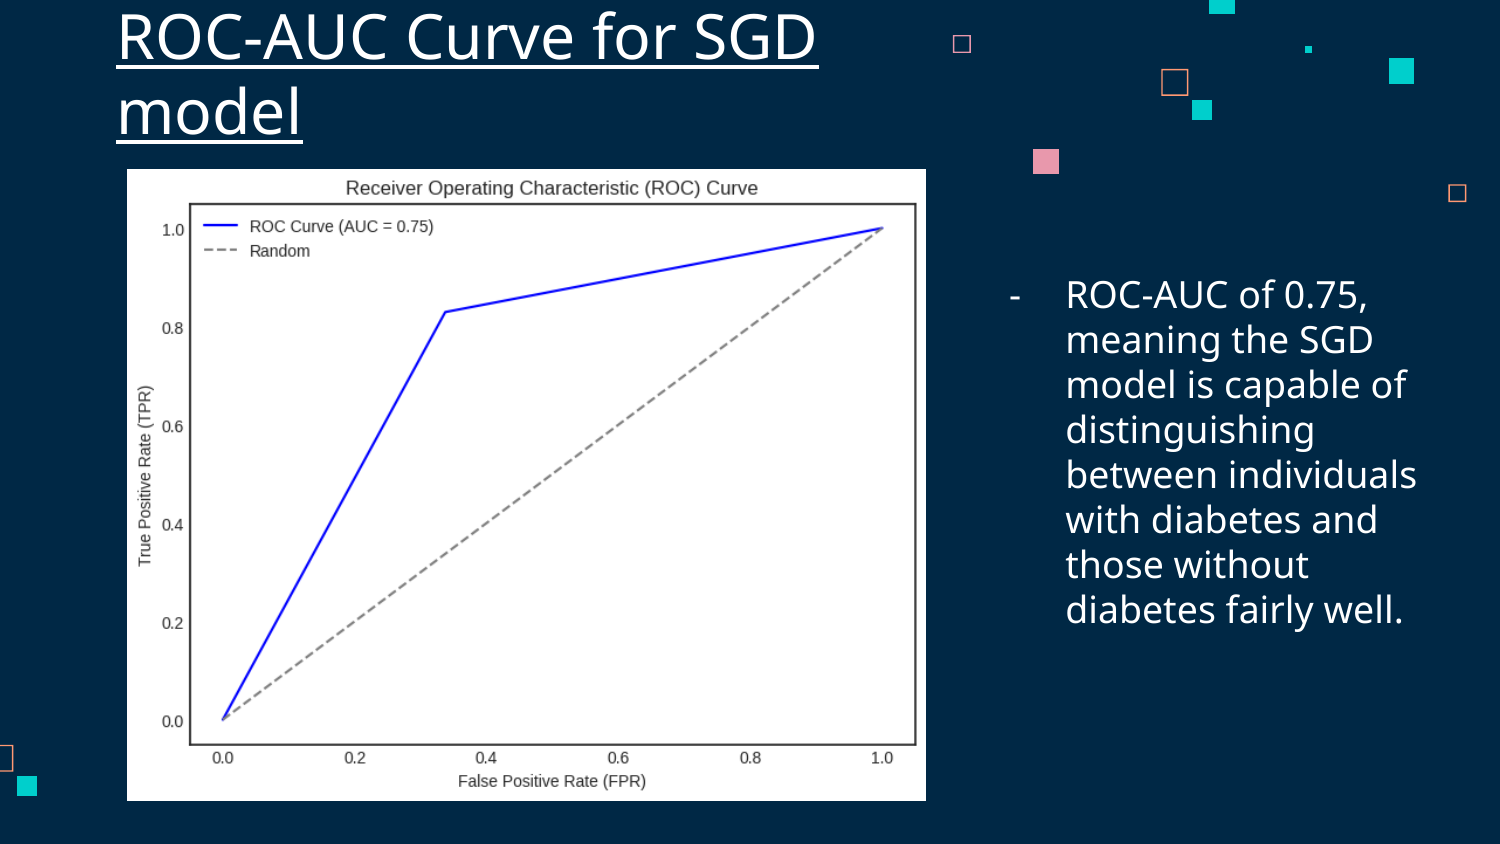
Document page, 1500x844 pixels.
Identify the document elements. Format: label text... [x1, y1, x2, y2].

picture [126, 169, 926, 802]
title ROC-AUC Curve for SGD model [101, 67, 878, 163]
text_box ROC-AUC of 0.75, meaning the SGD model is capable of distinguishing between individuals with diabetes and those without diabetes fairly well. [975, 256, 1481, 809]
